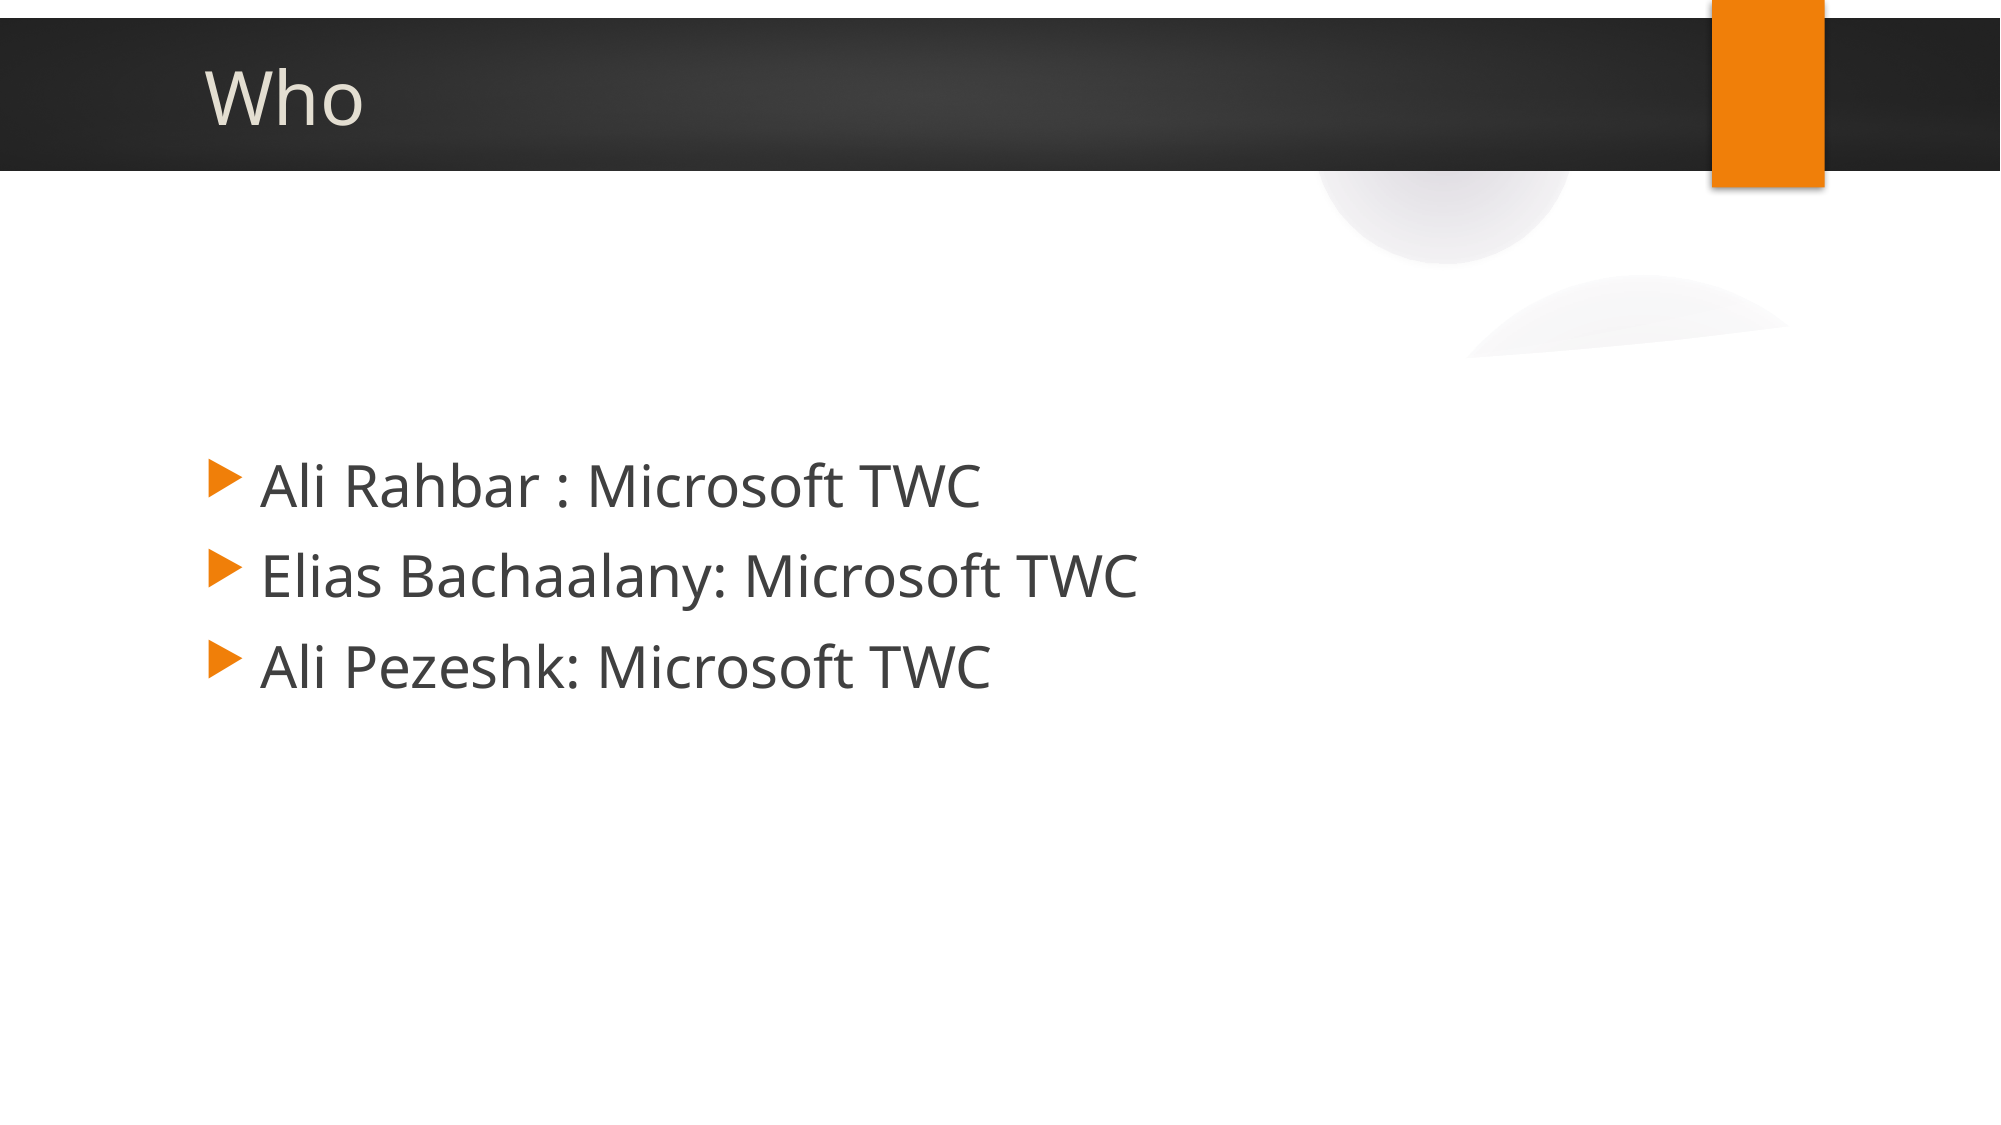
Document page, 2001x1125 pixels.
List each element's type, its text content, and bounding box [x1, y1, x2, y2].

list Ali Rahbar : Microsoft TWC Elias Bachaalany: Microsoft TWC Ali Pezeshk: Microsoft TWC [189, 259, 1638, 1023]
title Who [189, 37, 1627, 154]
